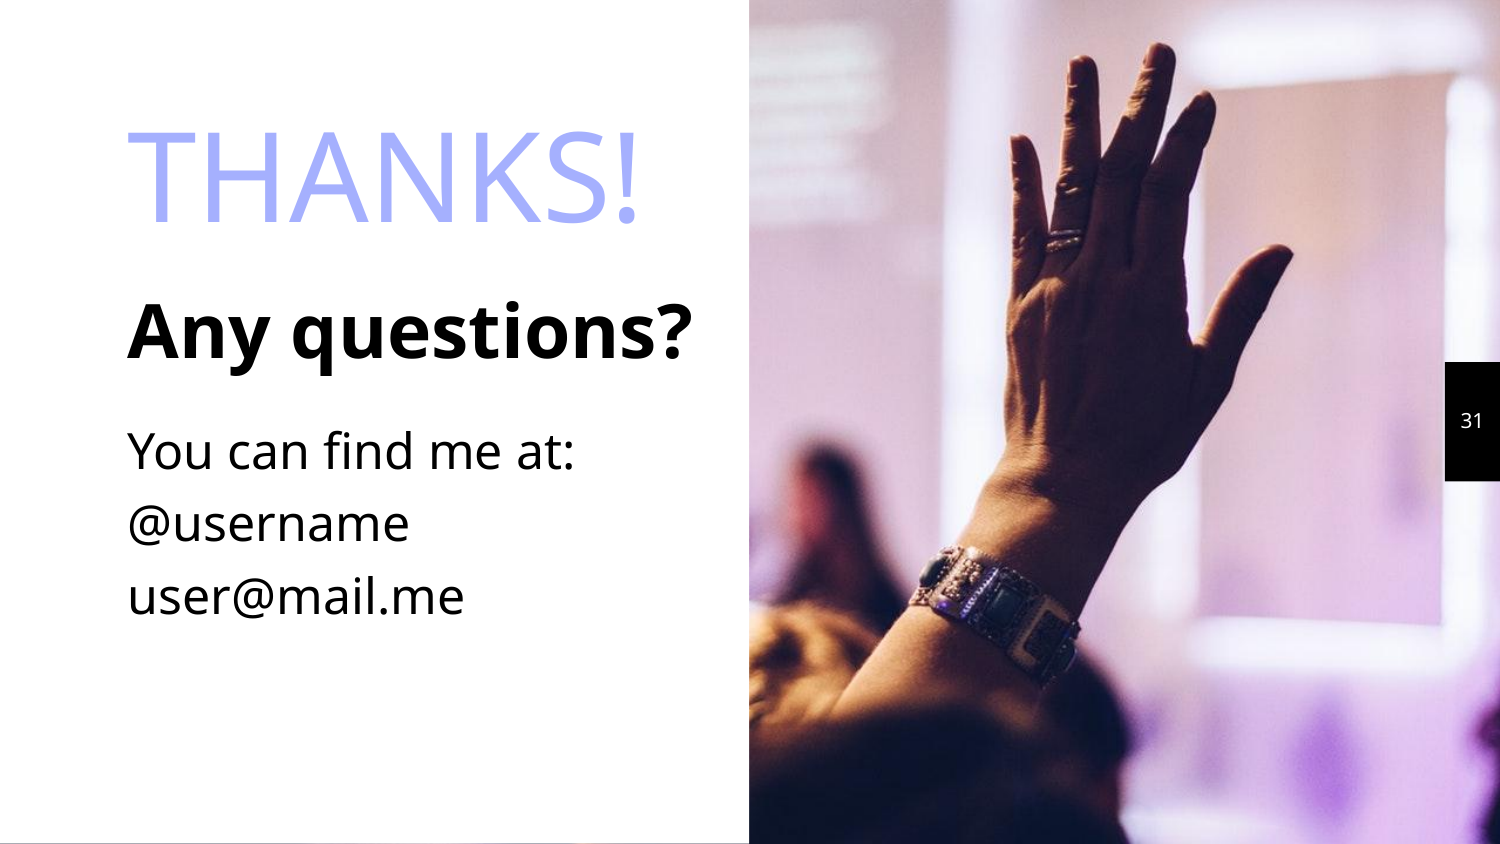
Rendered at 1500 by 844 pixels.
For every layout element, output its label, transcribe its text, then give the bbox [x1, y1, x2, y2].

list You can find me at: @username user@mail.me [112, 404, 911, 809]
slide_number 31 [1444, 362, 1500, 482]
picture [750, 0, 1500, 844]
subtitle Any questions? [112, 268, 911, 398]
title THANKS! [112, 72, 911, 263]
